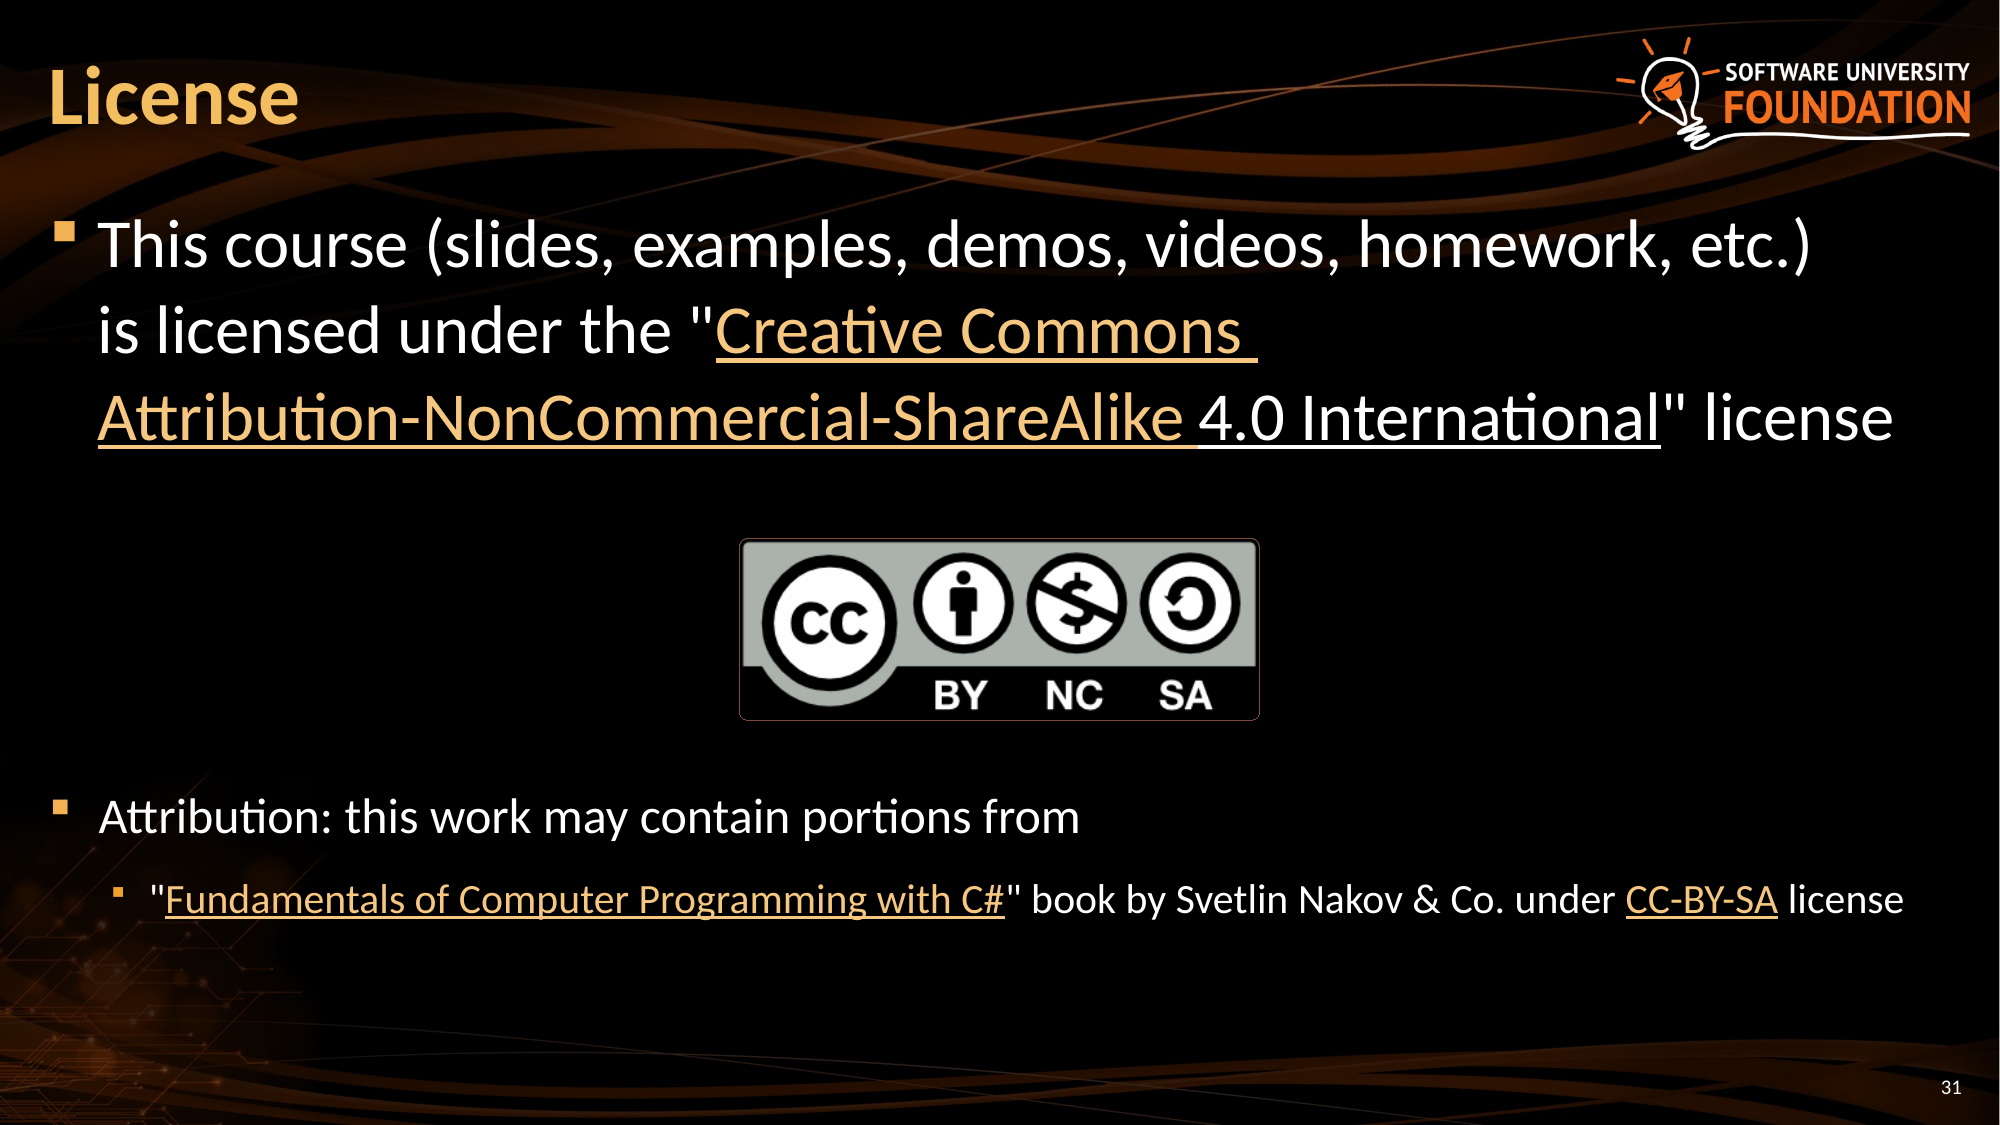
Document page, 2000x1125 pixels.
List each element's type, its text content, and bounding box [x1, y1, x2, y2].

title License [30, 6, 1602, 189]
list Attribution: this work may contain portions from "Fundamentals of Computer Programming with C#" book by Svetlin Nakov & Co. under CC-BY-SA license [30, 774, 1968, 1103]
picture [0, 0, 2000, 1125]
list This course (slides, examples, demos, videos, homework, etc.) is licensed under the "Creative Commons Attribution-NonCommercial-ShareAlike 4.0 International" license [31, 188, 1968, 484]
